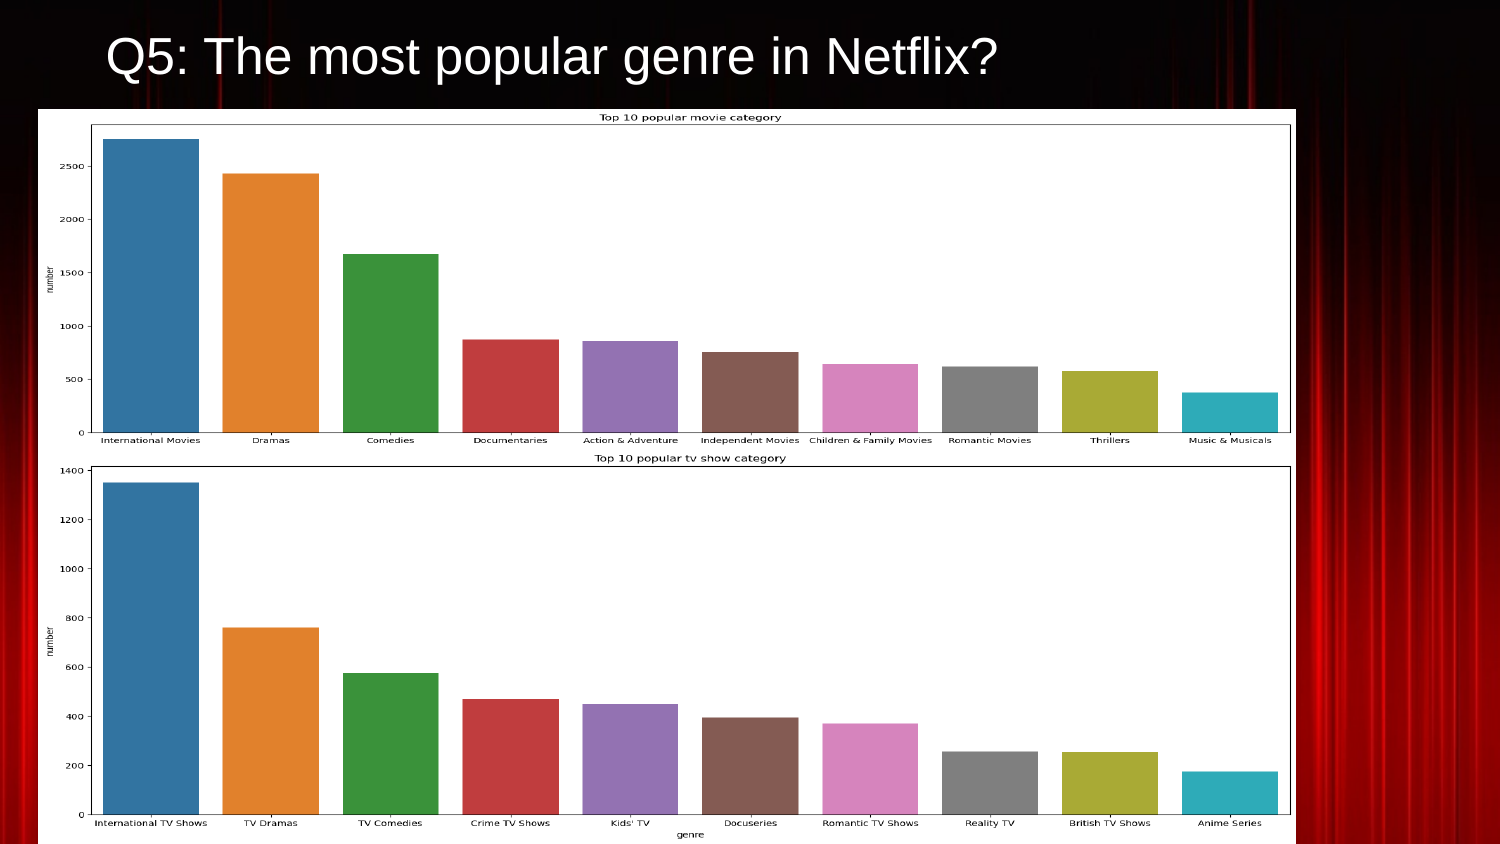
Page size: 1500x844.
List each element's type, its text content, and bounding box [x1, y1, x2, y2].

picture [0, 0, 1500, 844]
title Q5: The most popular genre in Netflix? [90, 7, 1025, 107]
